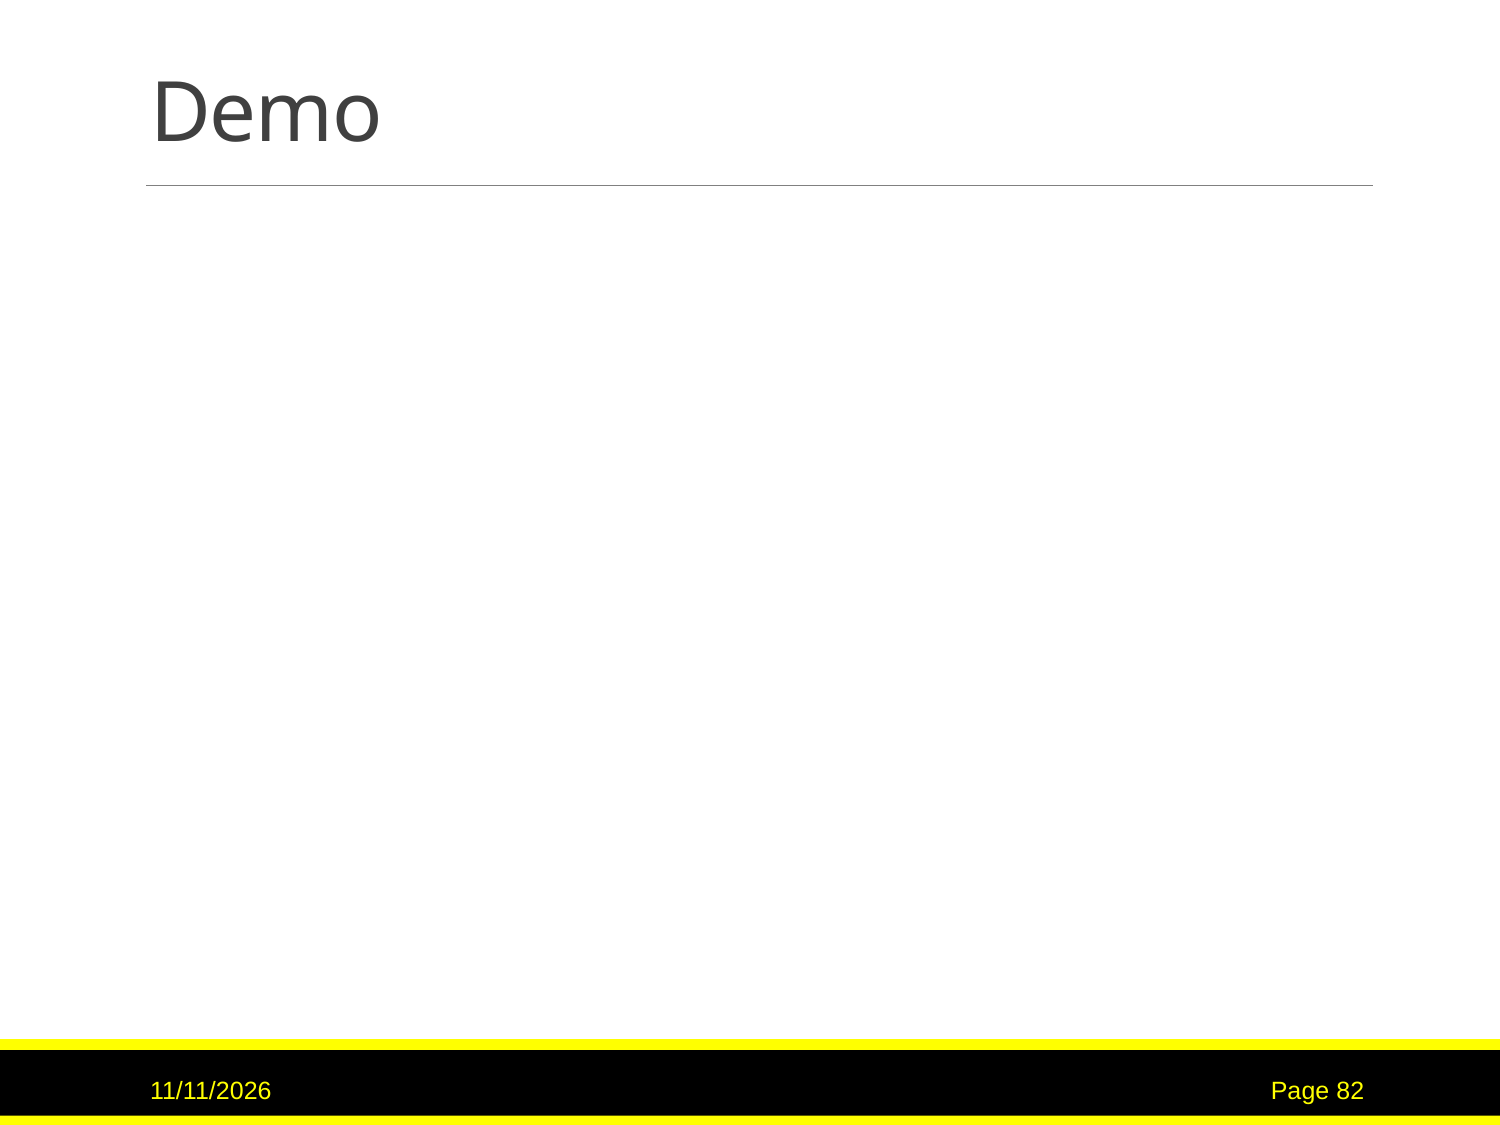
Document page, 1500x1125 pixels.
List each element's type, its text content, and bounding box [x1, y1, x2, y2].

slide_number Page 82 [1218, 1059, 1380, 1120]
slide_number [135, 1059, 440, 1120]
title Demo [135, 47, 1373, 167]
